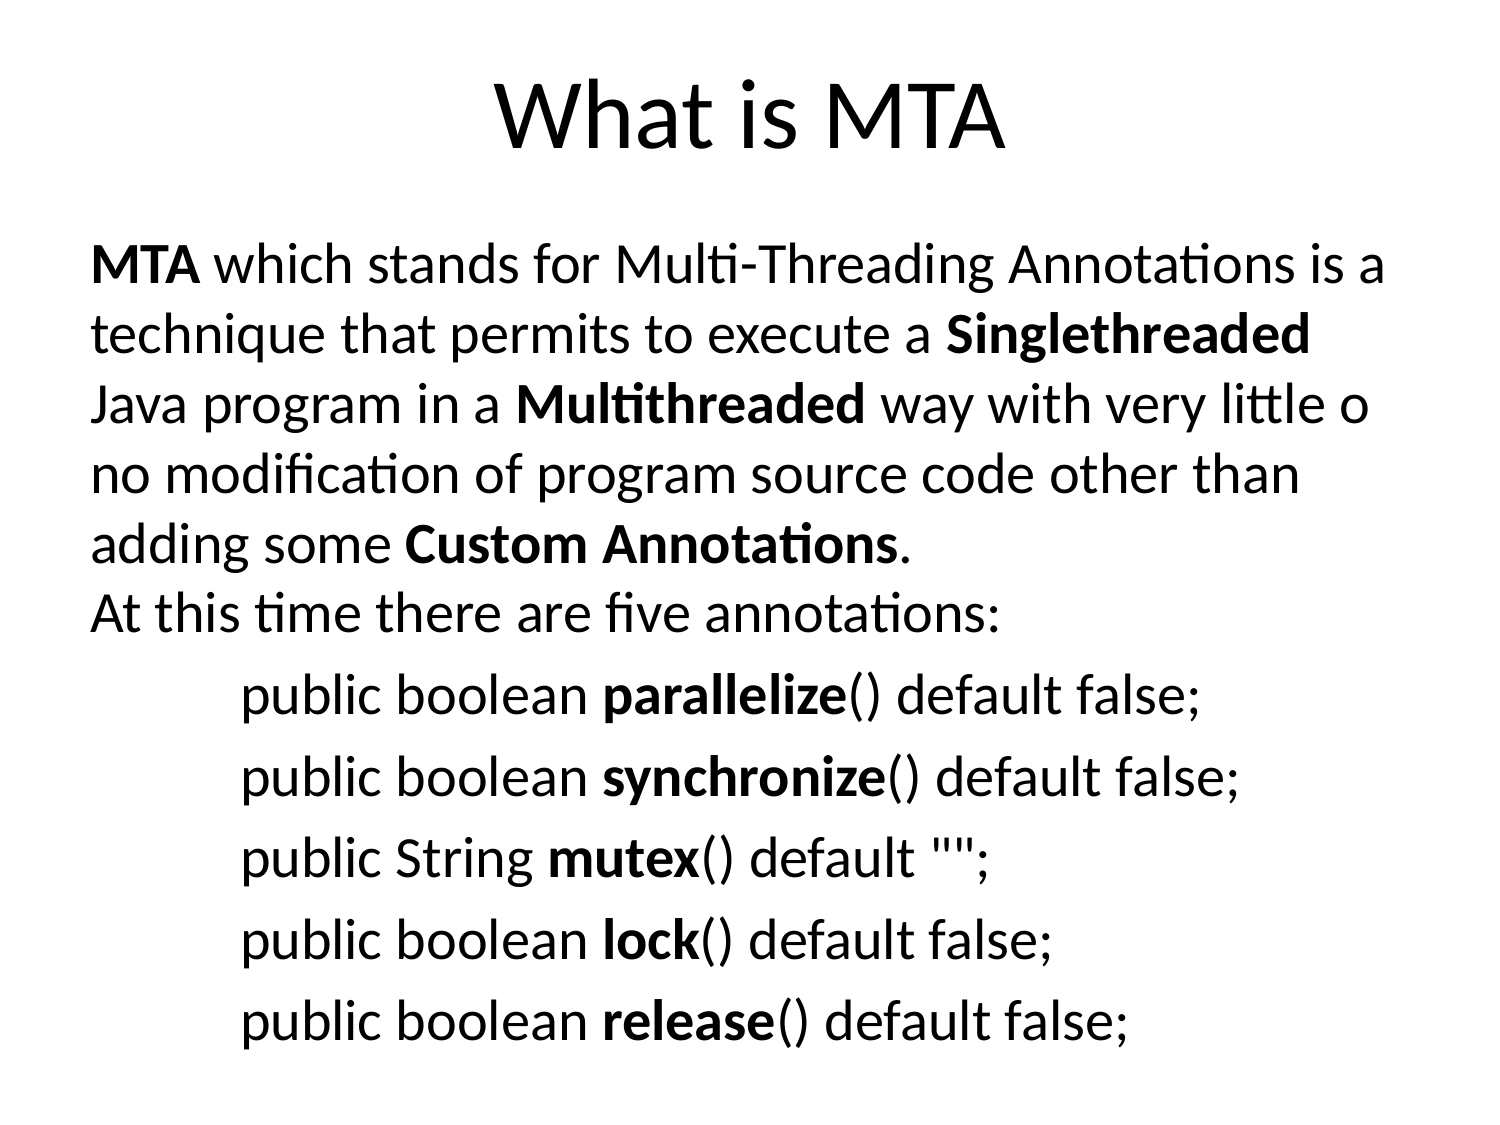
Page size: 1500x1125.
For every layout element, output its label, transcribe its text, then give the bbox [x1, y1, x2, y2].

list MTA which stands for Multi-Threading Annotations is a technique that permits to execute a Singlethreaded Java program in a Multithreaded way with very little o no modification of program source code other than adding some Custom Annotations. At this time there are five annotations: public boolean parallelize() default false; public boolean synchronize() default false; public String mutex() default ""; public boolean lock() default false; public boolean release() default false; [75, 217, 1425, 1103]
title What is MTA [75, 40, 1425, 178]
